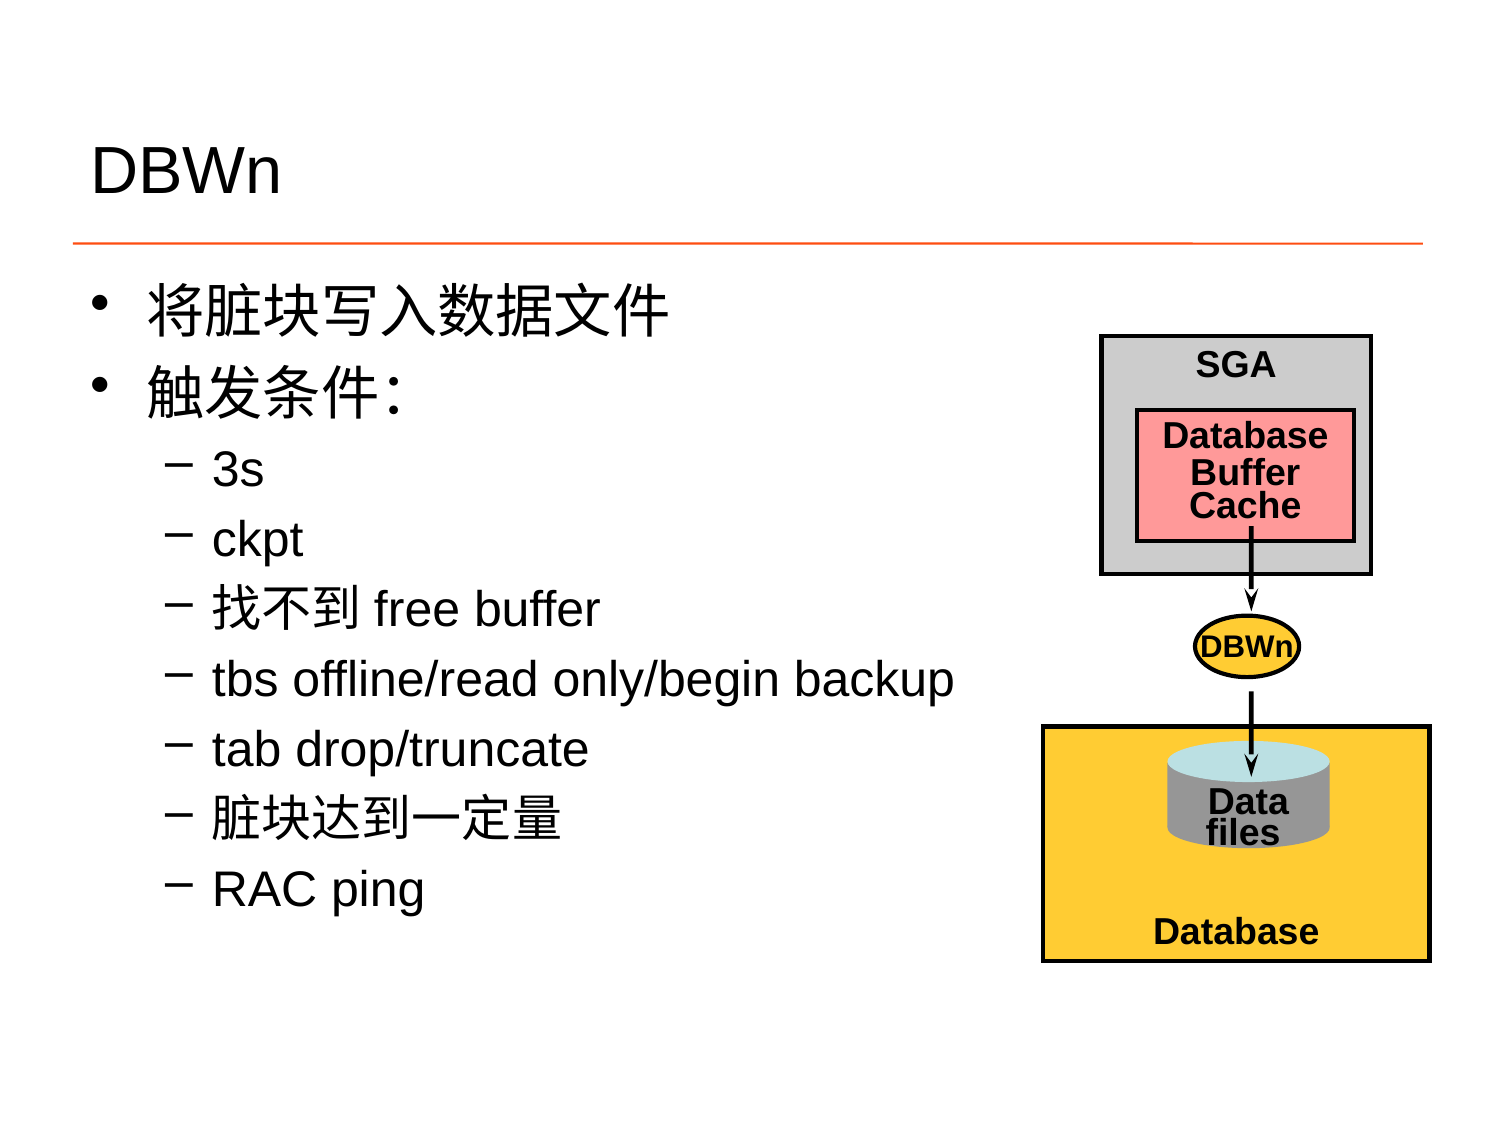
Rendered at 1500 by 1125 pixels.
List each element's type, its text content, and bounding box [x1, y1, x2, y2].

text_box DBWn [1194, 615, 1300, 678]
list 将脏块写入数据文件 触发条件： 3s ckpt 找不到free buffer tbs offline/read only/begin backup tab drop/truncate 脏块达到一定量 RAC ping [74, 266, 1102, 1024]
text_box Database Buffer Cache [1136, 410, 1355, 541]
text_box [1245, 590, 1258, 612]
title DBWn [74, 125, 1426, 209]
text_box Database [1102, 726, 1430, 961]
text_box Data files [1148, 780, 1349, 861]
text_box SGA [1101, 335, 1371, 575]
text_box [1167, 740, 1330, 849]
